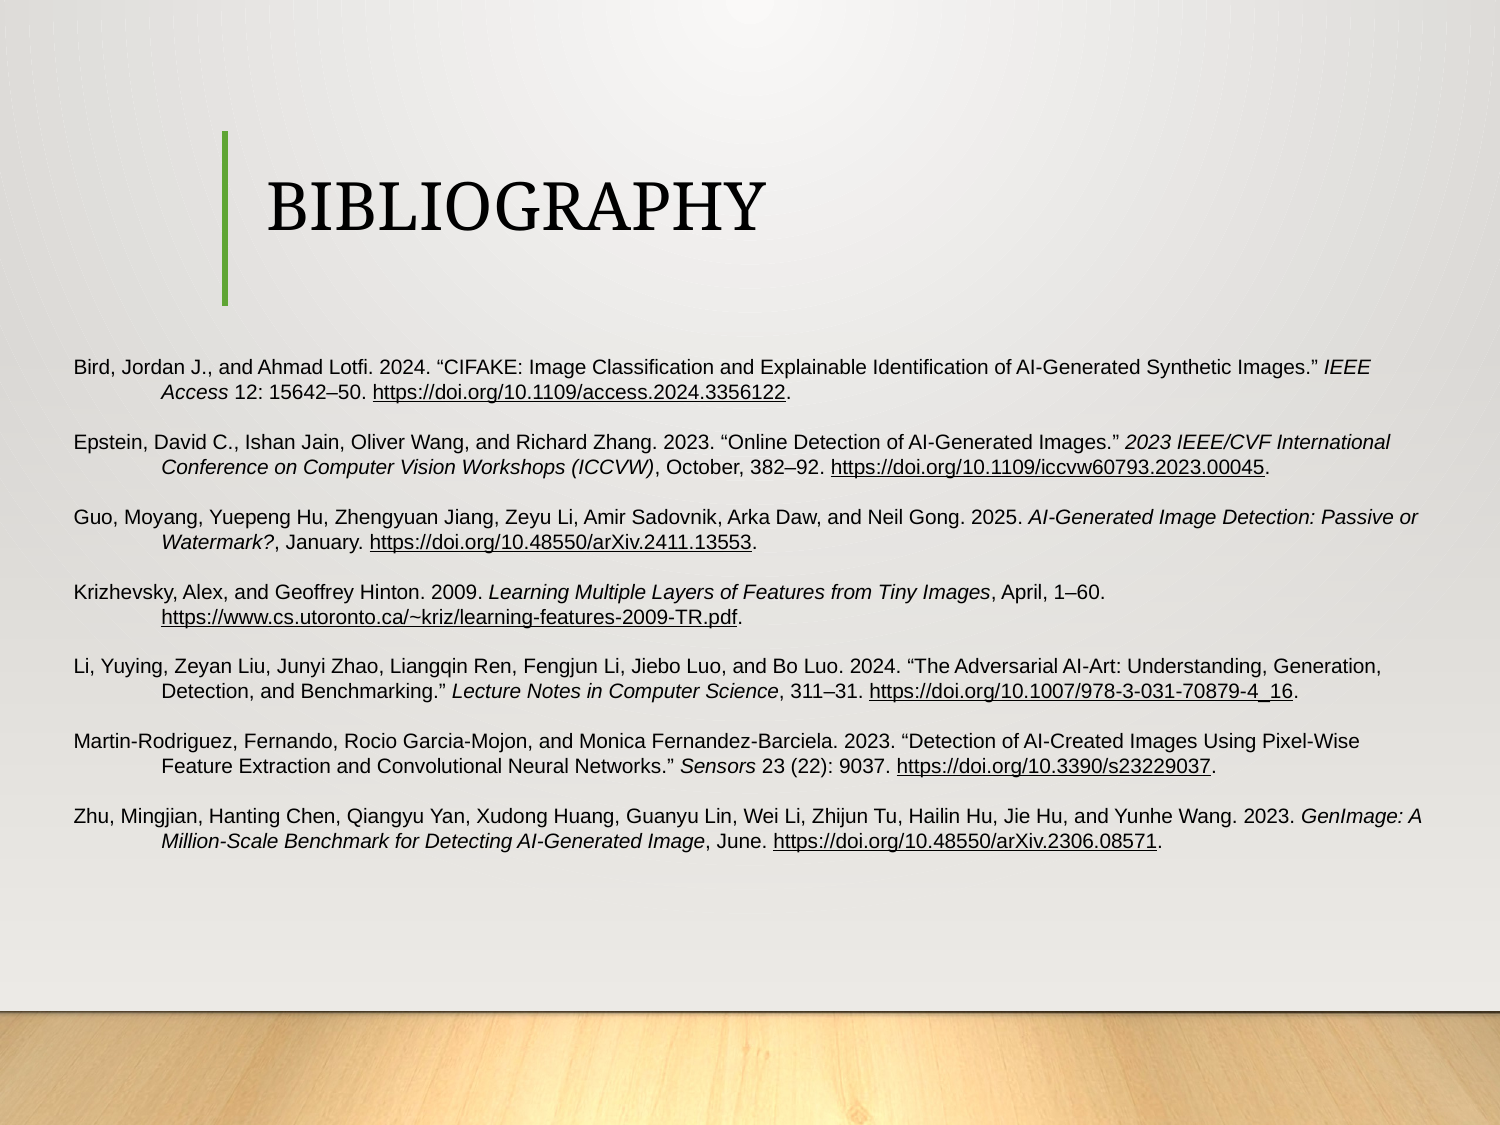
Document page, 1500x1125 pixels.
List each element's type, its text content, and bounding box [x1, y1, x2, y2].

picture [0, 1011, 1500, 1125]
title BIBLIOGRAPHY [251, 165, 800, 268]
text_box Bird, Jordan J., and Ahmad Lotfi. 2024. “CIFAKE: Image Classification and Explainable Identification of AI-Generated Synthetic Images.” IEEE Access 12: 15642–50. https://doi.org/10.1109/access.2024.3356122. Epstein, David C., Ishan Jain, Oliver Wang, and Richard Zhang. 2023. “Online Detection of AI-Generated Images.” 2023 IEEE/CVF International Conference on Computer Vision Workshops (ICCVW), October, 382–92. https://doi.org/10.1109/iccvw60793.2023.00045. Guo, Moyang, Yuepeng Hu, Zhengyuan Jiang, Zeyu Li, Amir Sadovnik, Arka Daw, and Neil Gong. 2025. AI-Generated Image Detection: Passive or Watermark?, January. https://doi.org/10.48550/arXiv.2411.13553. Krizhevsky, Alex, and Geoffrey Hinton. 2009. Learning Multiple Layers of Features from Tiny Images, April, 1–60. https://www.cs.utoronto.ca/~kriz/learning-features-2009-TR.pdf. Li, Yuying, Zeyan Liu, Junyi Zhao, Liangqin Ren, Fengjun Li, Jiebo Luo, and Bo Luo. 2024. “The Adversarial AI-Art: Understanding, Generation, Detection, and Benchmarking.” Lecture Notes in Computer Science, 311–31. https://doi.org/10.1007/978-3-031-70879-4_16. Martin-Rodriguez, Fernando, Rocio Garcia-Mojon, and Monica Fernandez-Barciela. 2023. “Detection of AI-Created Images Using Pixel-Wise Feature Extraction and Convolutional Neural Networks.” Sensors 23 (22): 9037. https://doi.org/10.3390/s23229037. Zhu, Mingjian, Hanting Chen, Qiangyu Yan, Xudong Huang, Guanyu Lin, Wei Li, Zhijun Tu, Hailin Hu, Jie Hu, and Yunhe Wang. 2023. GenImage: A Million-Scale Benchmark for Detecting AI-Generated Image, June. https://doi.org/10.48550/arXiv.2306.08571. [58, 345, 1442, 886]
